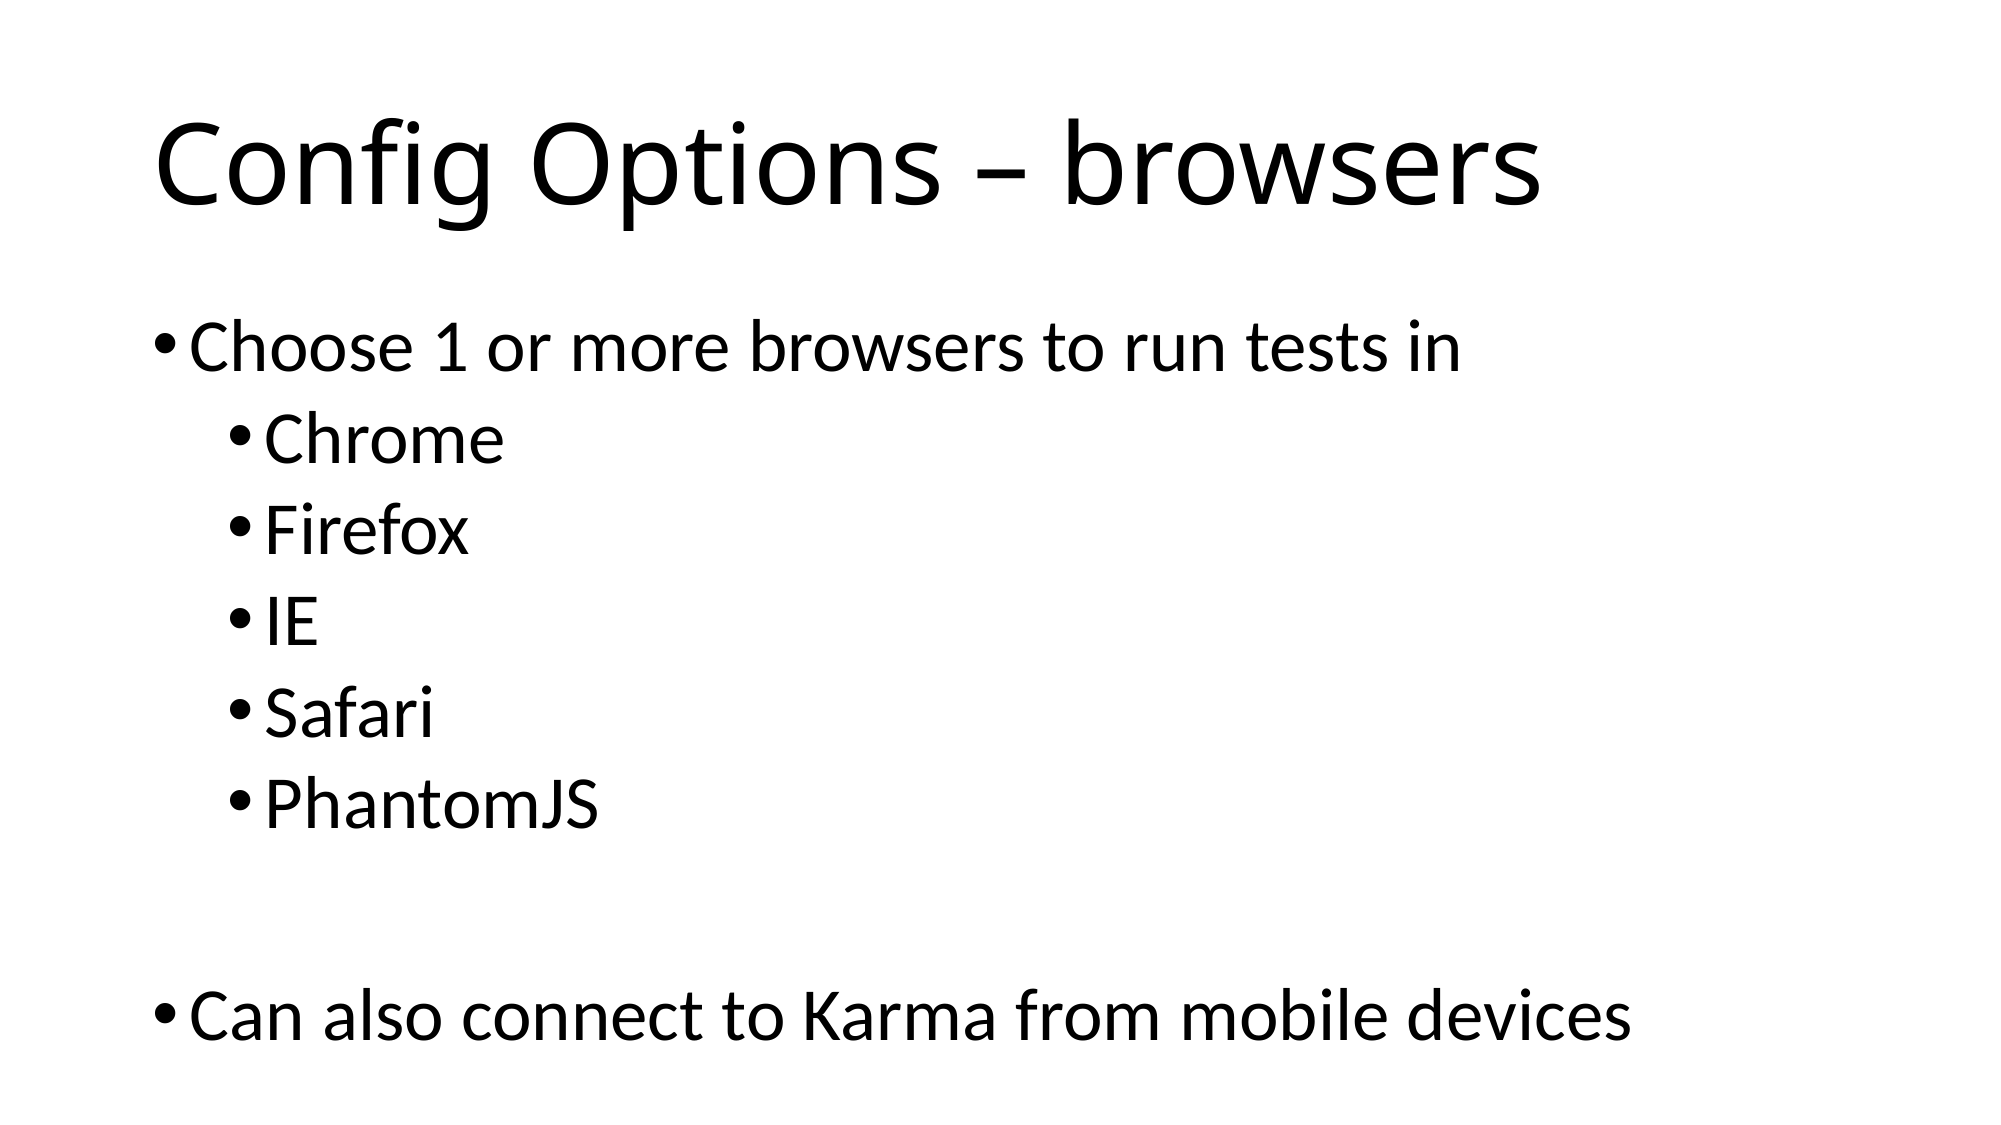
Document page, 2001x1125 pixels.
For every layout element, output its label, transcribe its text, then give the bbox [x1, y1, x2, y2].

title Config Options – browsers [137, 59, 1863, 278]
list Choose 1 or more browsers to run tests in Chrome Firefox IE Safari PhantomJS Can also connect to Karma from mobile devices [137, 299, 1863, 1014]
